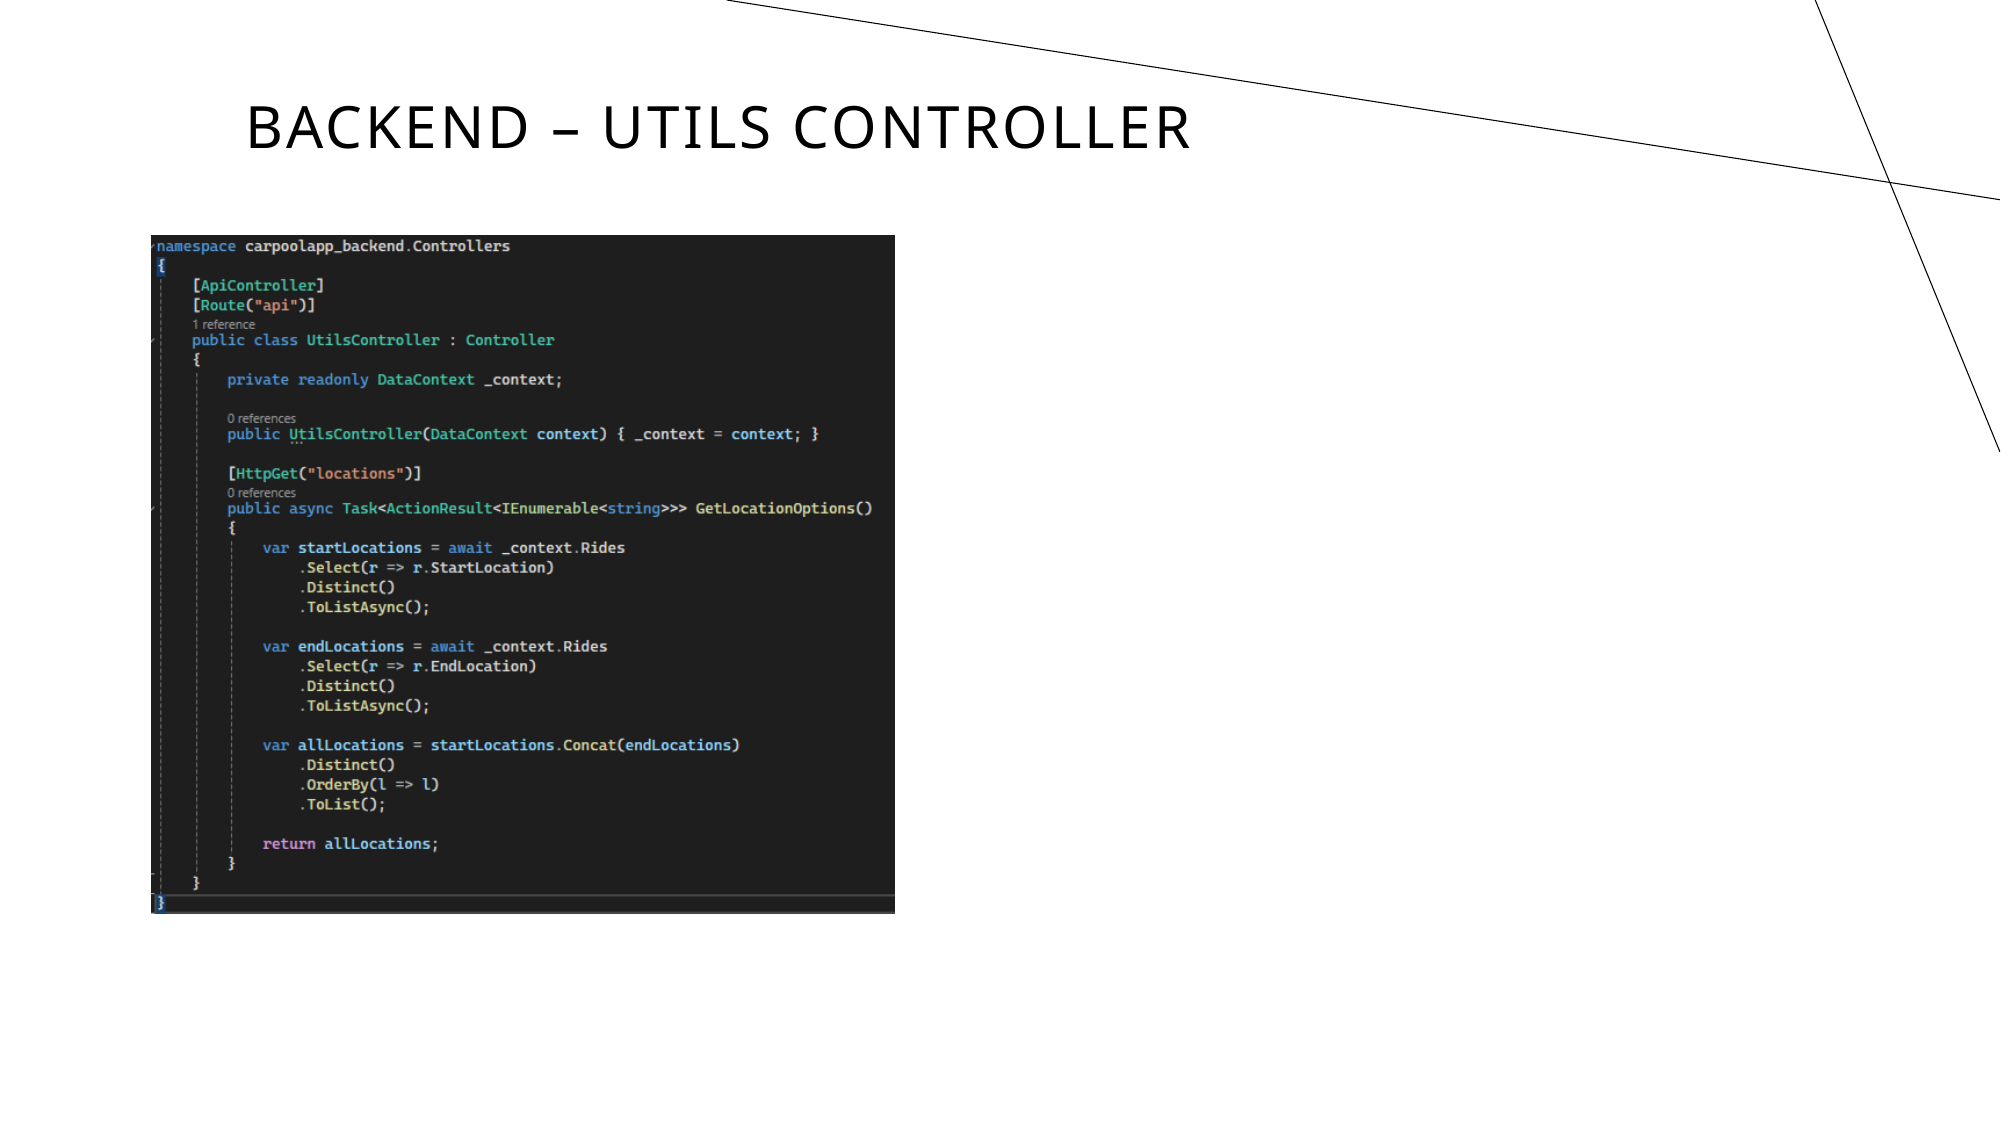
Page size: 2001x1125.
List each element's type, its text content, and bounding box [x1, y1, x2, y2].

picture [151, 235, 895, 915]
title Backend – Utils Controller [230, 82, 1864, 170]
